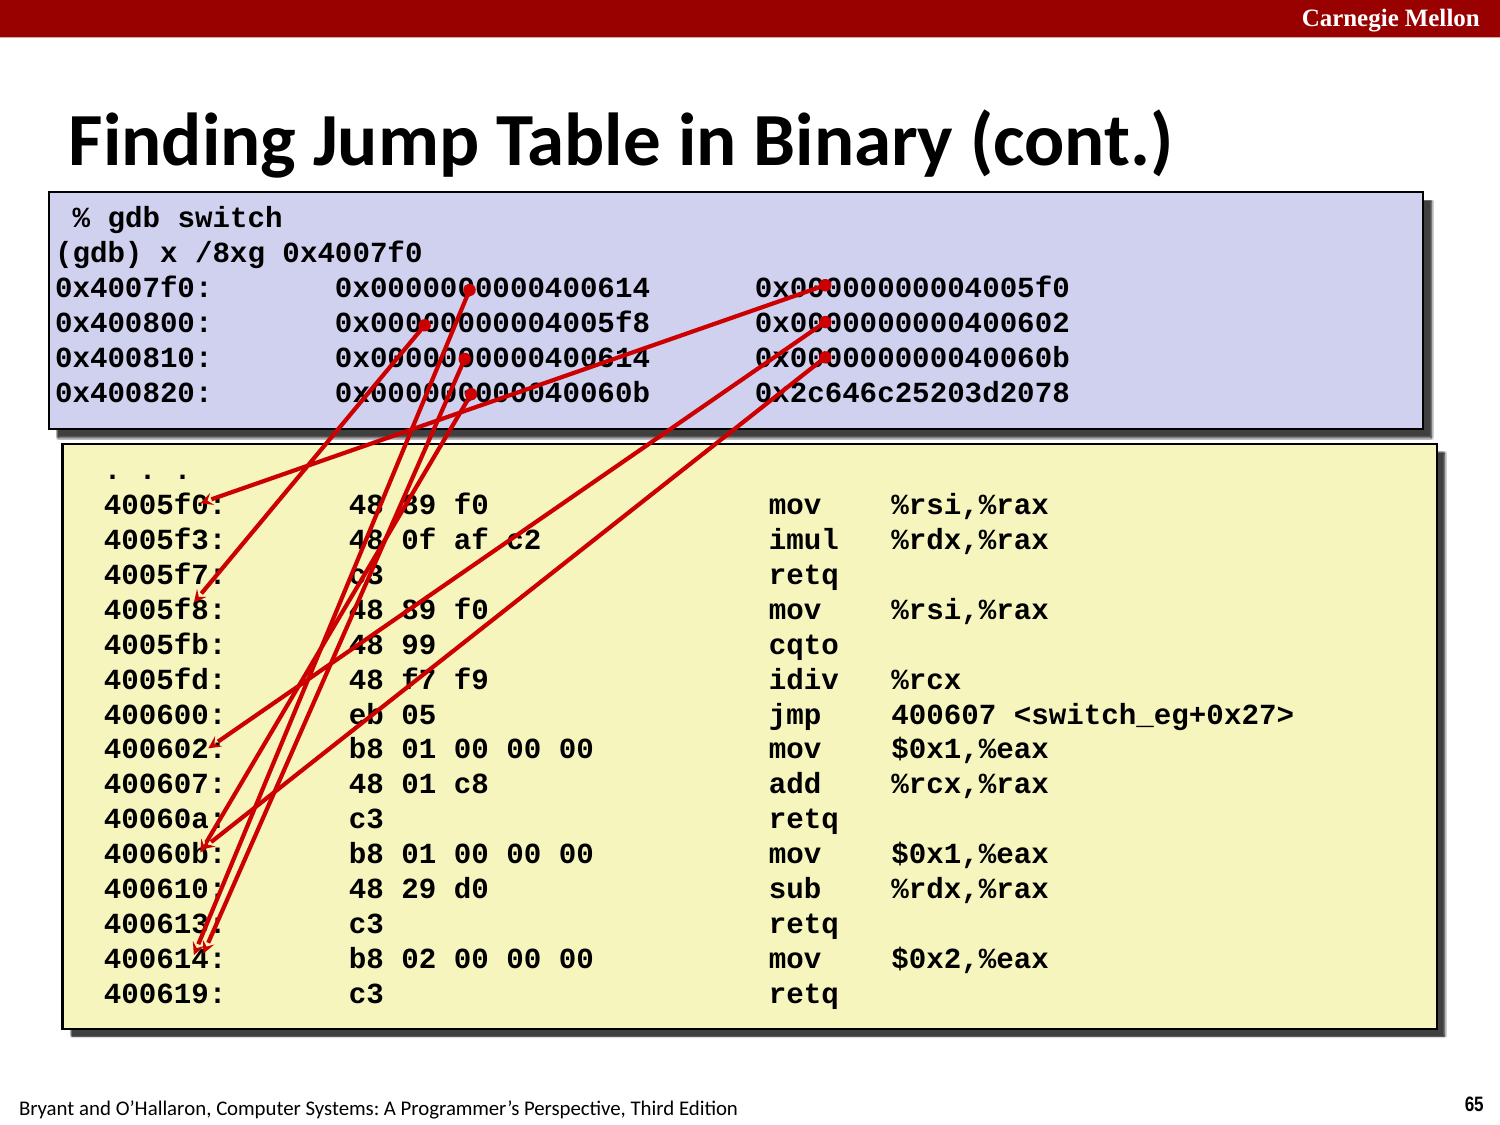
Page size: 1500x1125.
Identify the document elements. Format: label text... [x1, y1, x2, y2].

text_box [201, 357, 826, 850]
title Finding Jump Table in Binary (cont.) [62, 41, 1438, 230]
text_box % gdb switch (gdb) x /8xg 0x4007f0 0x4007f0: 0x0000000000400614 0x00000000004005f0 0x400800: 0x00000000004005f8 0x0000000000400602 0x400810: 0x0000000000400614 0x000000000040060b 0x400820: 0x000000000040060b 0x2c646c25203d2078 [49, 192, 1424, 430]
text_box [208, 321, 826, 357]
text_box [200, 284, 826, 356]
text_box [203, 861, 465, 954]
text_box . . . 4005f0: 48 89 f0 mov %rsi,%rax 4005f3: 48 0f af c2 imul %rdx,%rax 4005f7: c3 retq 4005f8: 48 89 f0 mov %rsi,%rax 4005fb: 48 99 cqto 4005fd: 48 f7 f9 idiv %rcx 400600: eb 05 jmp 400607 <switch_eg+0x27> 400602: b8 01 00 00 00 mov $0x1,%eax 400607: 48 01 c8 add %rcx,%rax 40060a: c3 retq 40060b: b8 01 00 00 00 mov $0x1,%eax 400610: 48 29 d0 sub %rdx,%rax 400613: c3 retq 400614: b8 02 00 00 00 mov $0x2,%eax 400619: c3 retq [62, 443, 1437, 1029]
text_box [193, 508, 199, 956]
